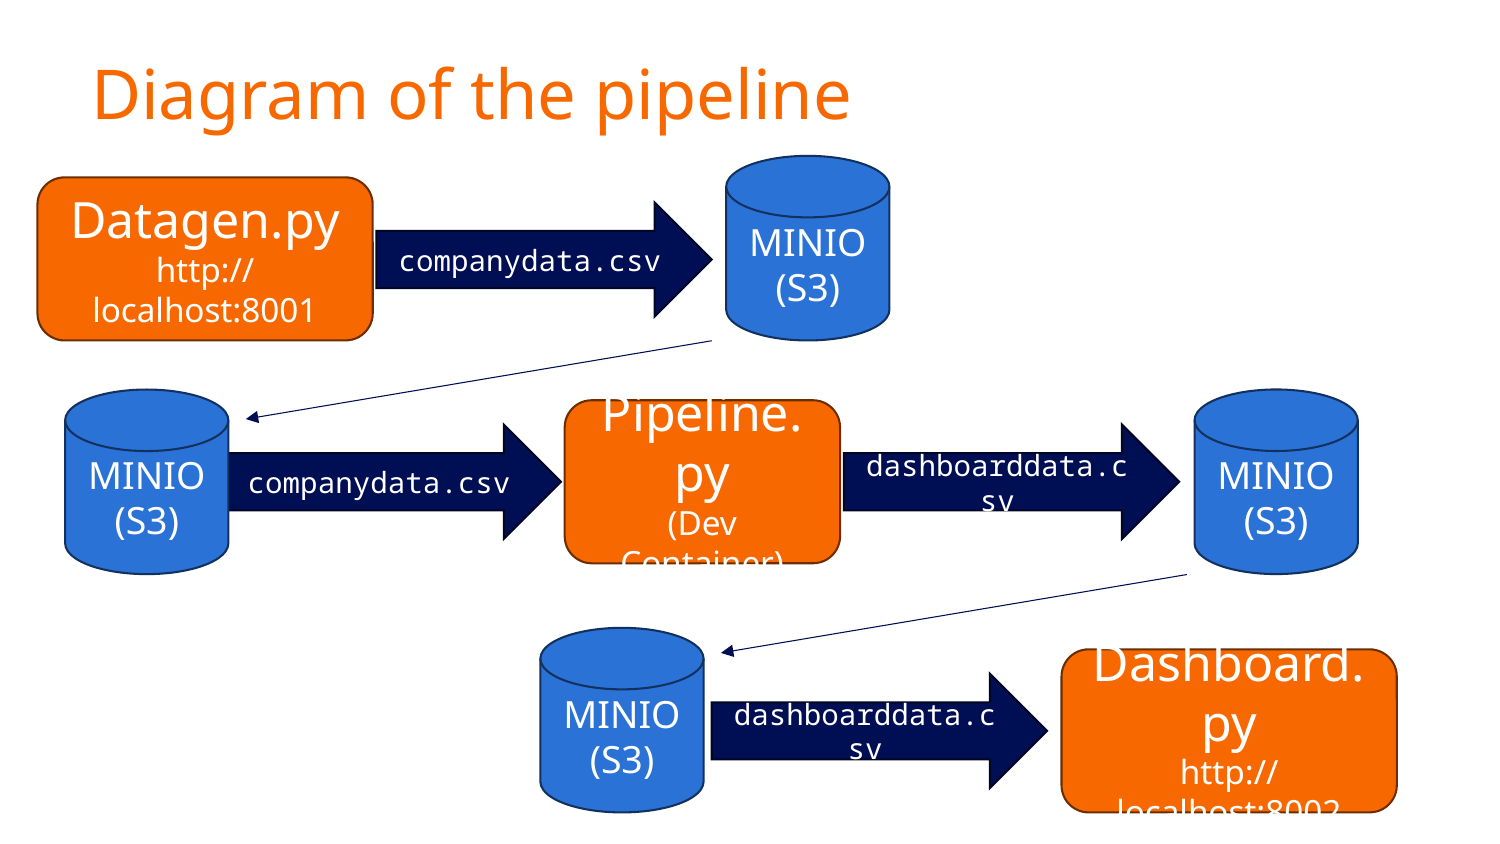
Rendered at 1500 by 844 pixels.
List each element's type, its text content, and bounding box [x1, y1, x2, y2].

text_box Dashboard.py http://localhost:8002 [1060, 648, 1398, 814]
text_box MINIO (S3) [725, 154, 891, 342]
text_box companydata.csv [230, 422, 563, 542]
text_box dashboarddata.csv [842, 422, 1181, 542]
text_box MINIO (S3) [539, 626, 705, 814]
text_box MINIO (S3) [1193, 388, 1359, 576]
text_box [720, 574, 1187, 653]
text_box MINIO (S3) [64, 388, 230, 576]
text_box Datagen.py http://localhost:8001 [36, 176, 374, 342]
text_box dashboarddata.csv [710, 671, 1049, 791]
text_box Pipeline.py (Dev Container) [563, 399, 842, 565]
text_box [245, 340, 712, 419]
title Diagram of the pipeline [90, 15, 1385, 179]
text_box companydata.csv [375, 199, 714, 320]
